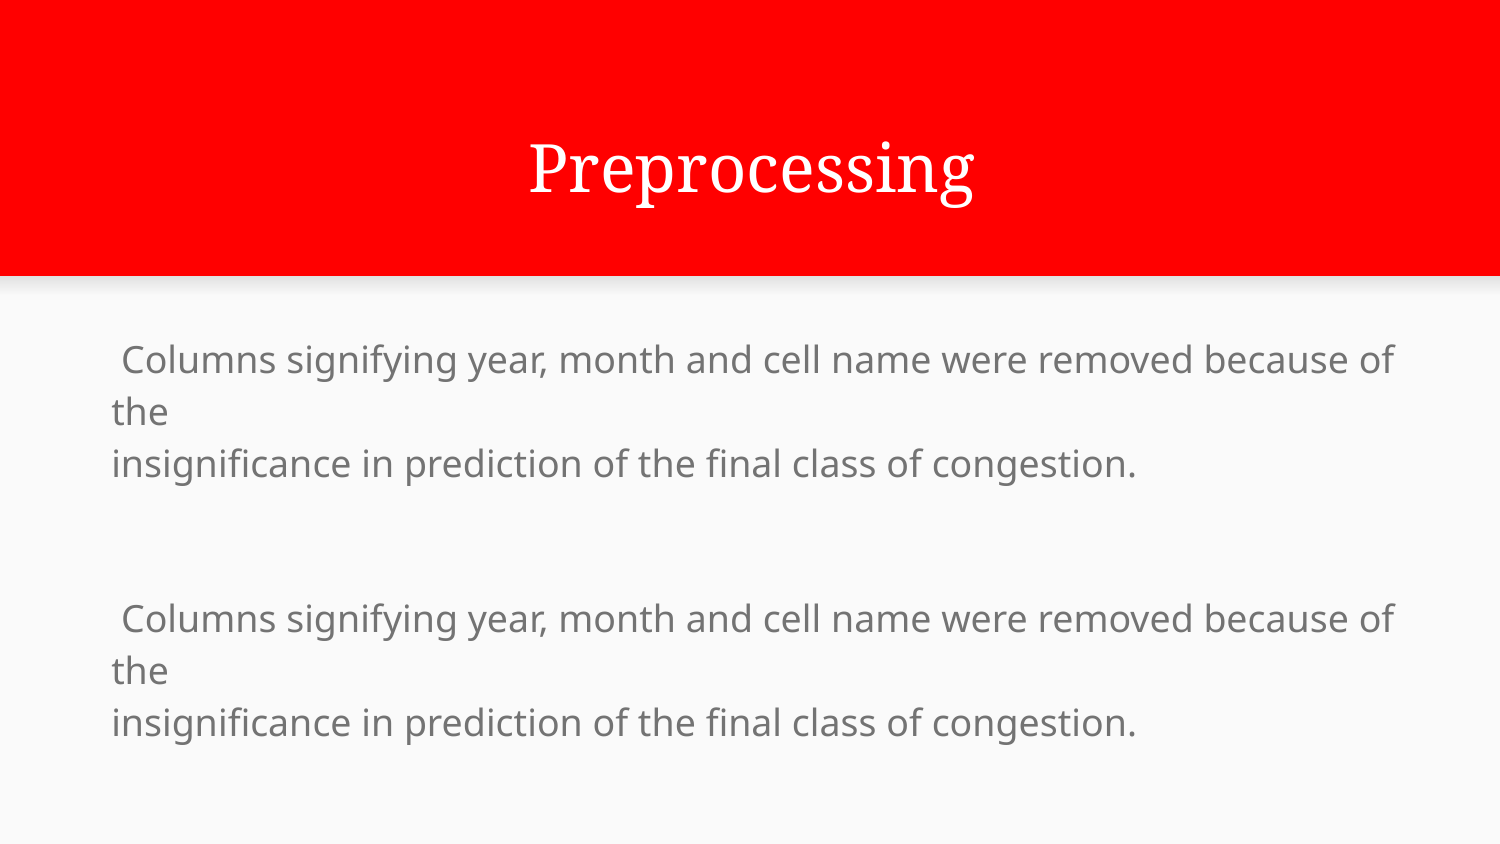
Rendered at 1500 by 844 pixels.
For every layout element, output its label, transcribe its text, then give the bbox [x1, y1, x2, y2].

title Preprocessing [151, 95, 1500, 222]
list Columns signifying year, month and cell name were removed because of the insignificance in prediction of the final class of congestion. Columns signifying year, month and cell name were removed because of the insignificance in prediction of the final class of congestion. [77, 314, 1427, 810]
